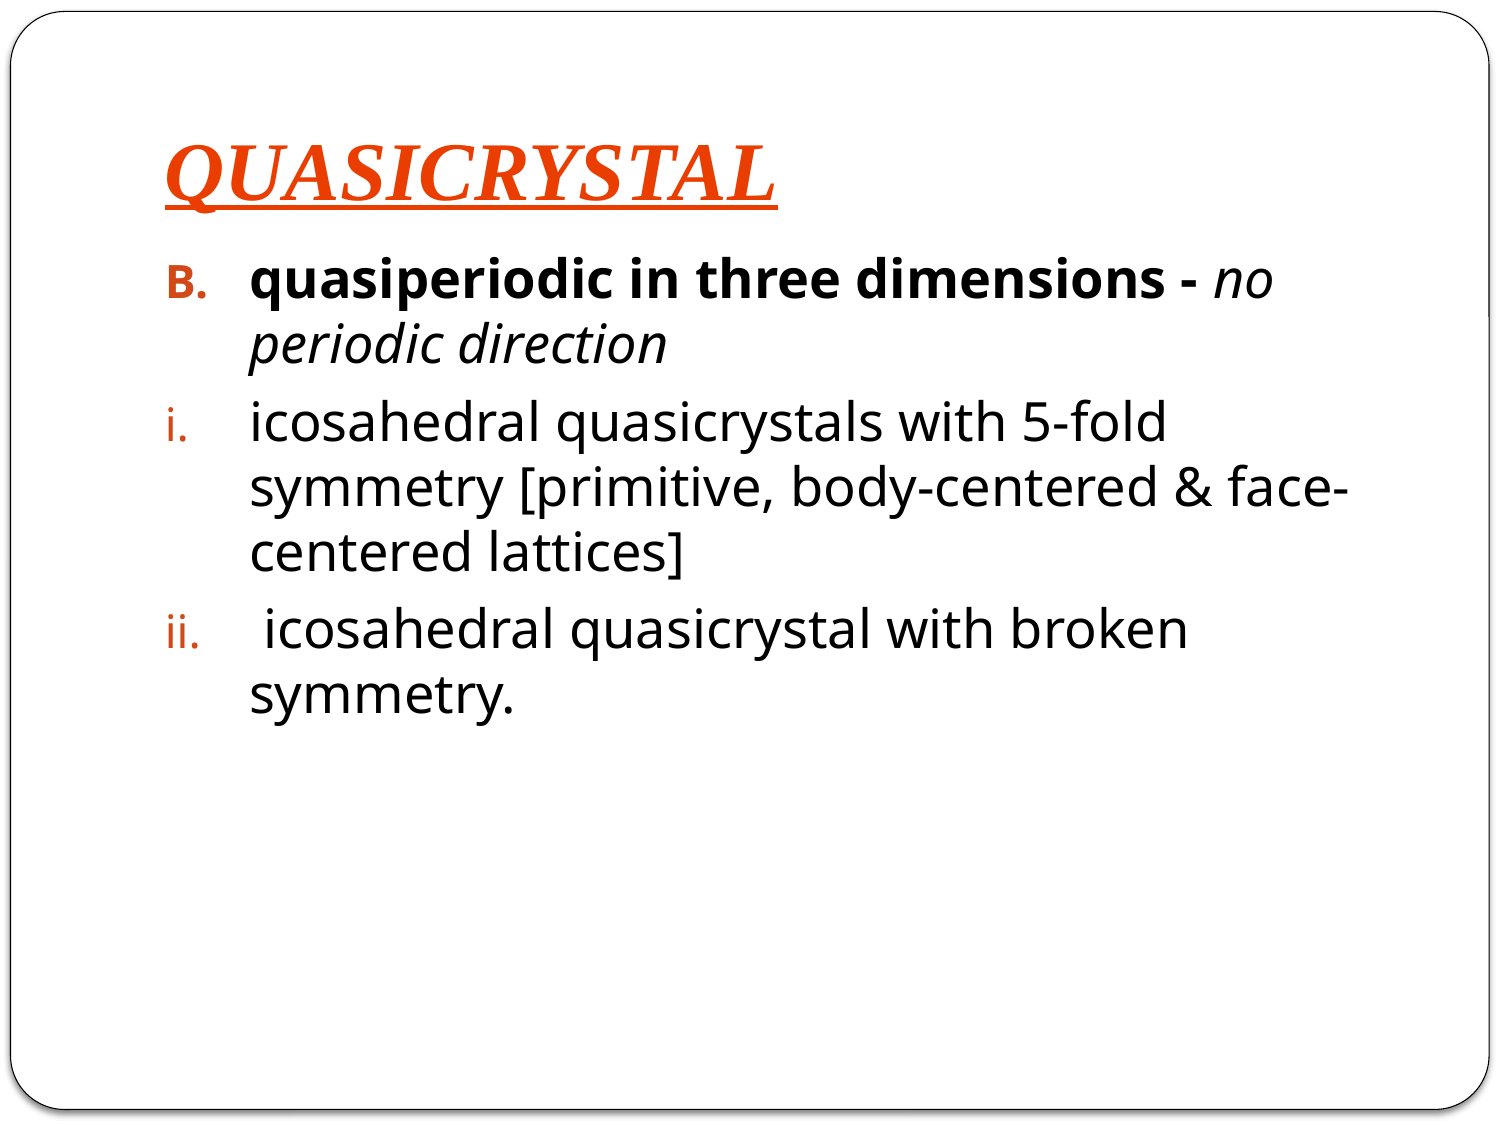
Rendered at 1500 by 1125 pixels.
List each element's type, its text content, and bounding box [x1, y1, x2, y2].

list quasiperiodic in three dimensions - no periodic direction icosahedral quasicrystals with 5-fold symmetry [primitive, body-centered & face-centered lattices] icosahedral quasicrystal with broken symmetry. [150, 237, 1425, 988]
title QUASICRYSTAL [150, 45, 1425, 233]
